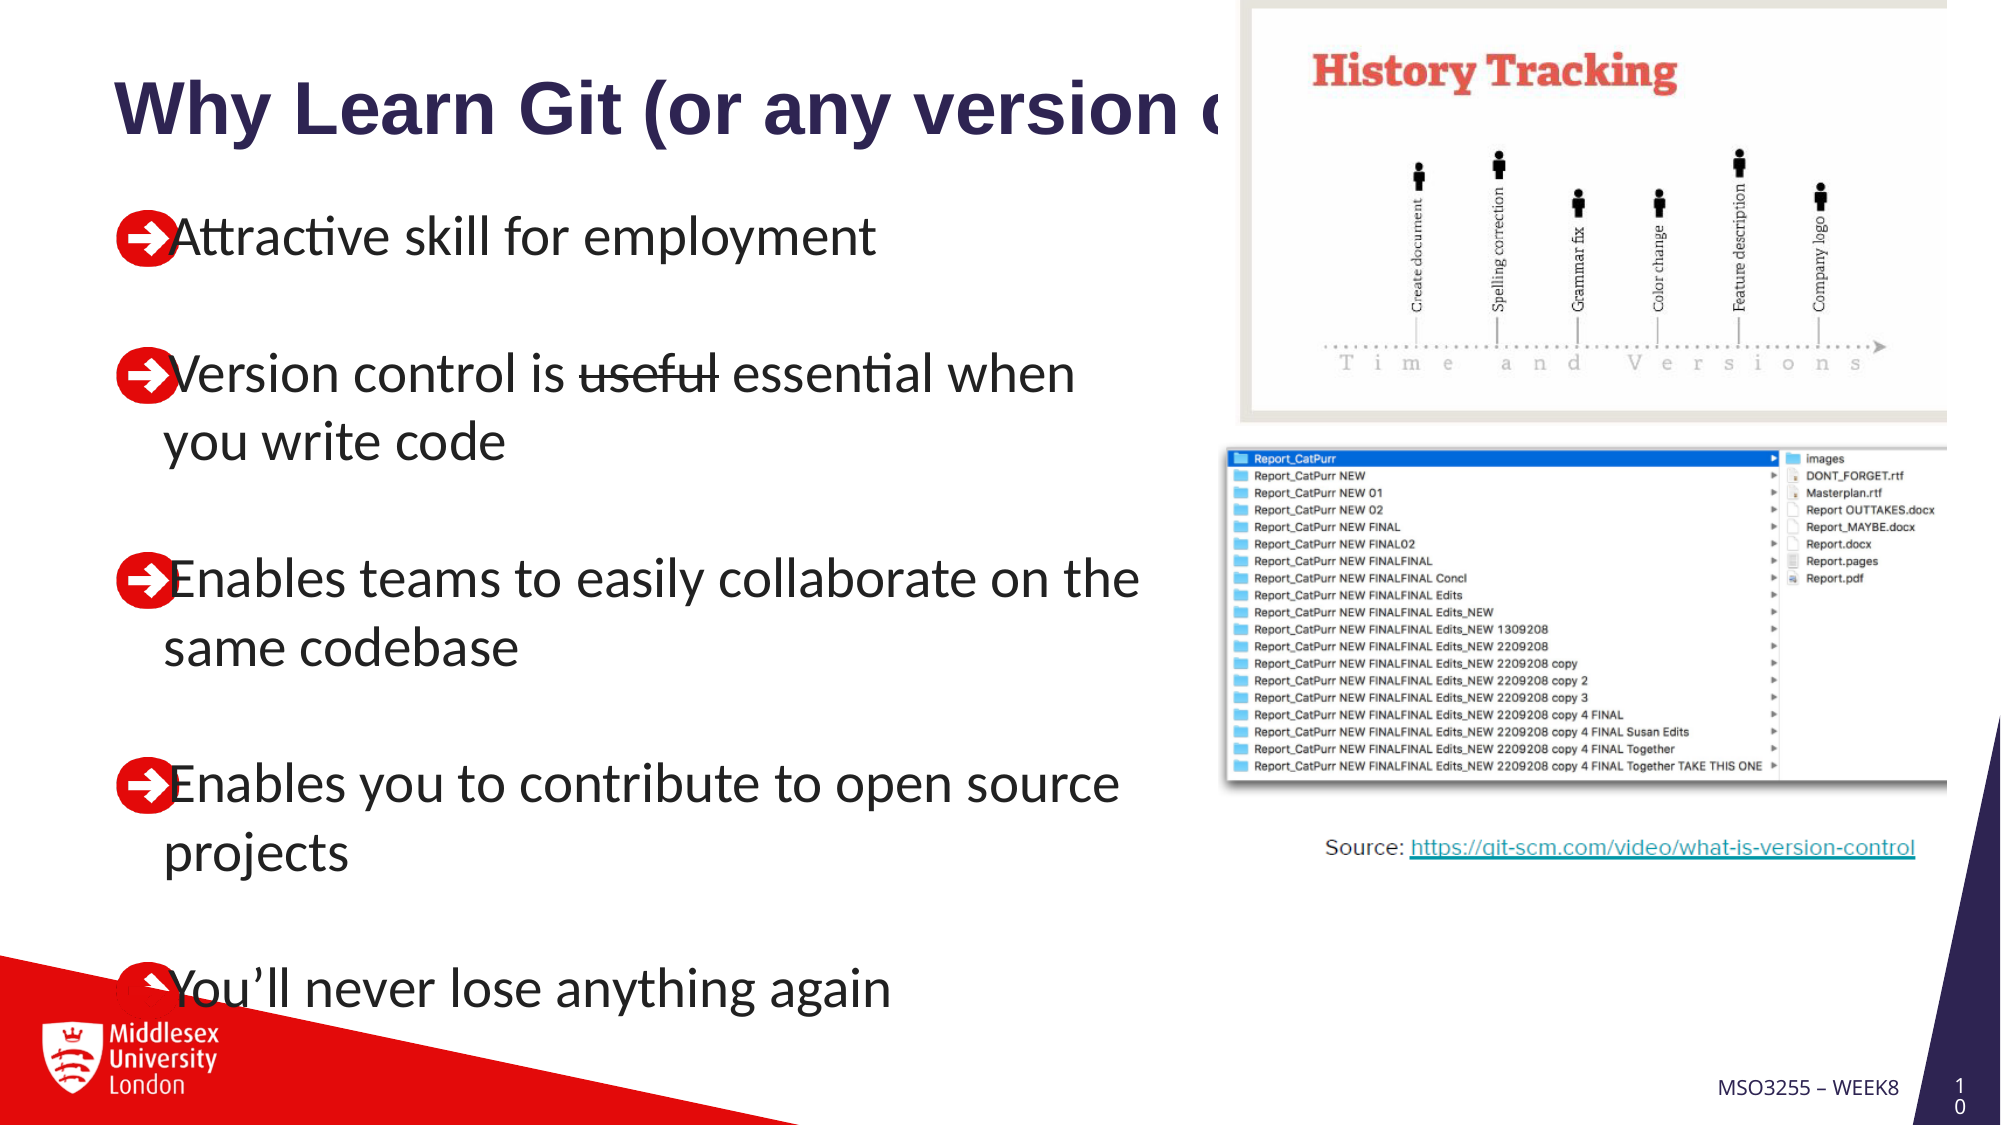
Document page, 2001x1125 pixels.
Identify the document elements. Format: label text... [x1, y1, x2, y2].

picture [114, 539, 186, 611]
list MSO3255 – Week8 [1259, 1066, 1908, 1109]
picture [114, 334, 186, 406]
text_box Why Learn Git (or any version control) [114, 59, 901, 133]
picture [114, 197, 186, 269]
picture [114, 744, 186, 816]
picture [1217, 0, 1948, 862]
slide_number 10 [1946, 1064, 1979, 1110]
picture [32, 949, 223, 1101]
text_box Attractive skill for employment Version control is useful essential when you write code Enables teams to easily collaborate on the same codebase Enables you to contribute to open source projects You’ll never lose anything again [114, 198, 1164, 1027]
